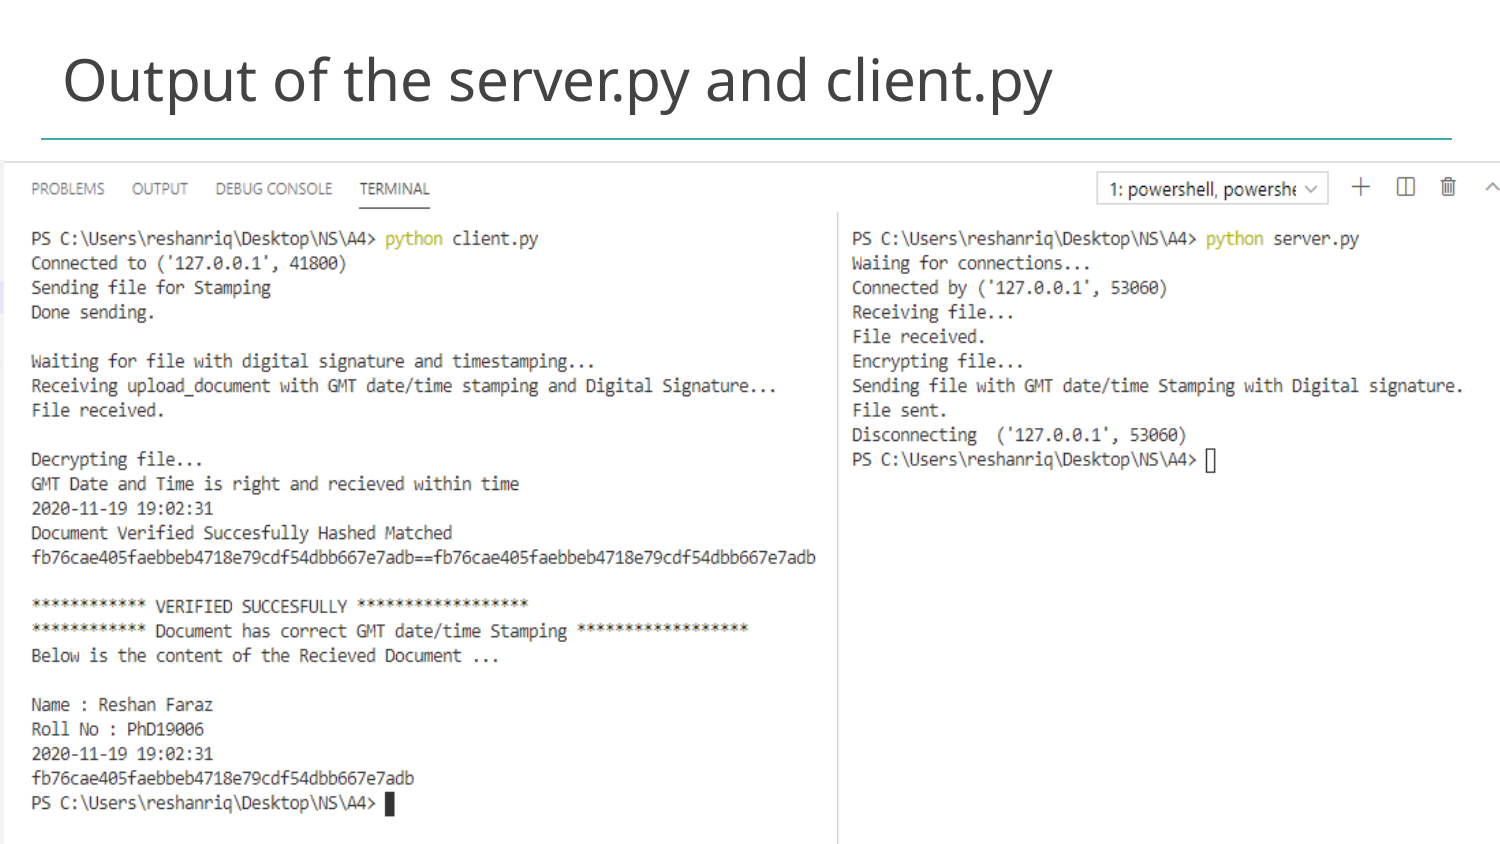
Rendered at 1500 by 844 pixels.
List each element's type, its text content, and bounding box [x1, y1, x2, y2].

title Output of the server.py and client.py [47, 27, 1446, 122]
picture [0, 160, 1500, 844]
